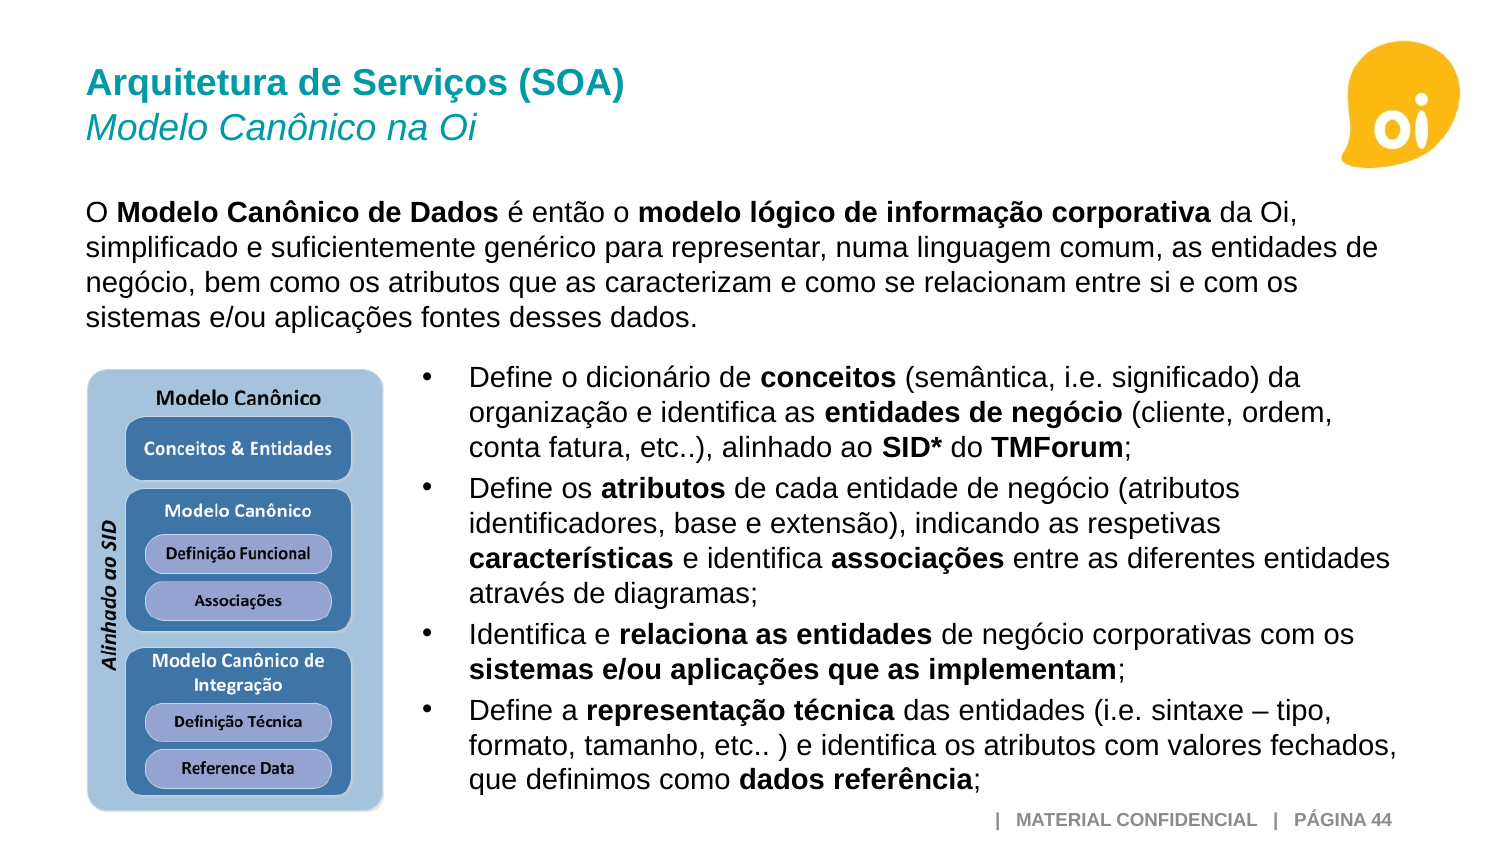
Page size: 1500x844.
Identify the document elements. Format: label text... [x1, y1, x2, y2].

slide_number | MATERIAL CONFIDENCIAL | PÁGINA 44 [773, 799, 1408, 844]
text_box Arquitetura de Serviços (SOA) Modelo Canônico na Oi [70, 50, 1181, 157]
text_box Define o dicionário de conceitos (semântica, i.e. significado) da organização e identifica as entidades de negócio (cliente, ordem, conta fatura, etc..), alinhado ao SID* do TMForum; Define os atributos de cada entidade de negócio (atributos identificadores, base e extensão), indicando as respetivas características e identifica associações entre as diferentes entidades através de diagramas; Identifica e relaciona as entidades de negócio corporativas com os sistemas e/ou aplicações que as implementam; Define a representação técnica das entidades (i.e. sintaxe – tipo, formato, tamanho, etc.. ) e identifica os atributos com valores fechados, que definimos como dados referência; [407, 351, 1424, 803]
text_box O Modelo Canônico de Dados é então o modelo lógico de informação corporativa da Oi, simplificado e suficientemente genérico para representar, numa linguagem comum, as entidades de negócio, bem como os atributos que as caracterizam e como se relacionam entre si e com os sistemas e/ou aplicações fontes desses dados. [70, 185, 1424, 341]
picture [0, 0, 1500, 844]
